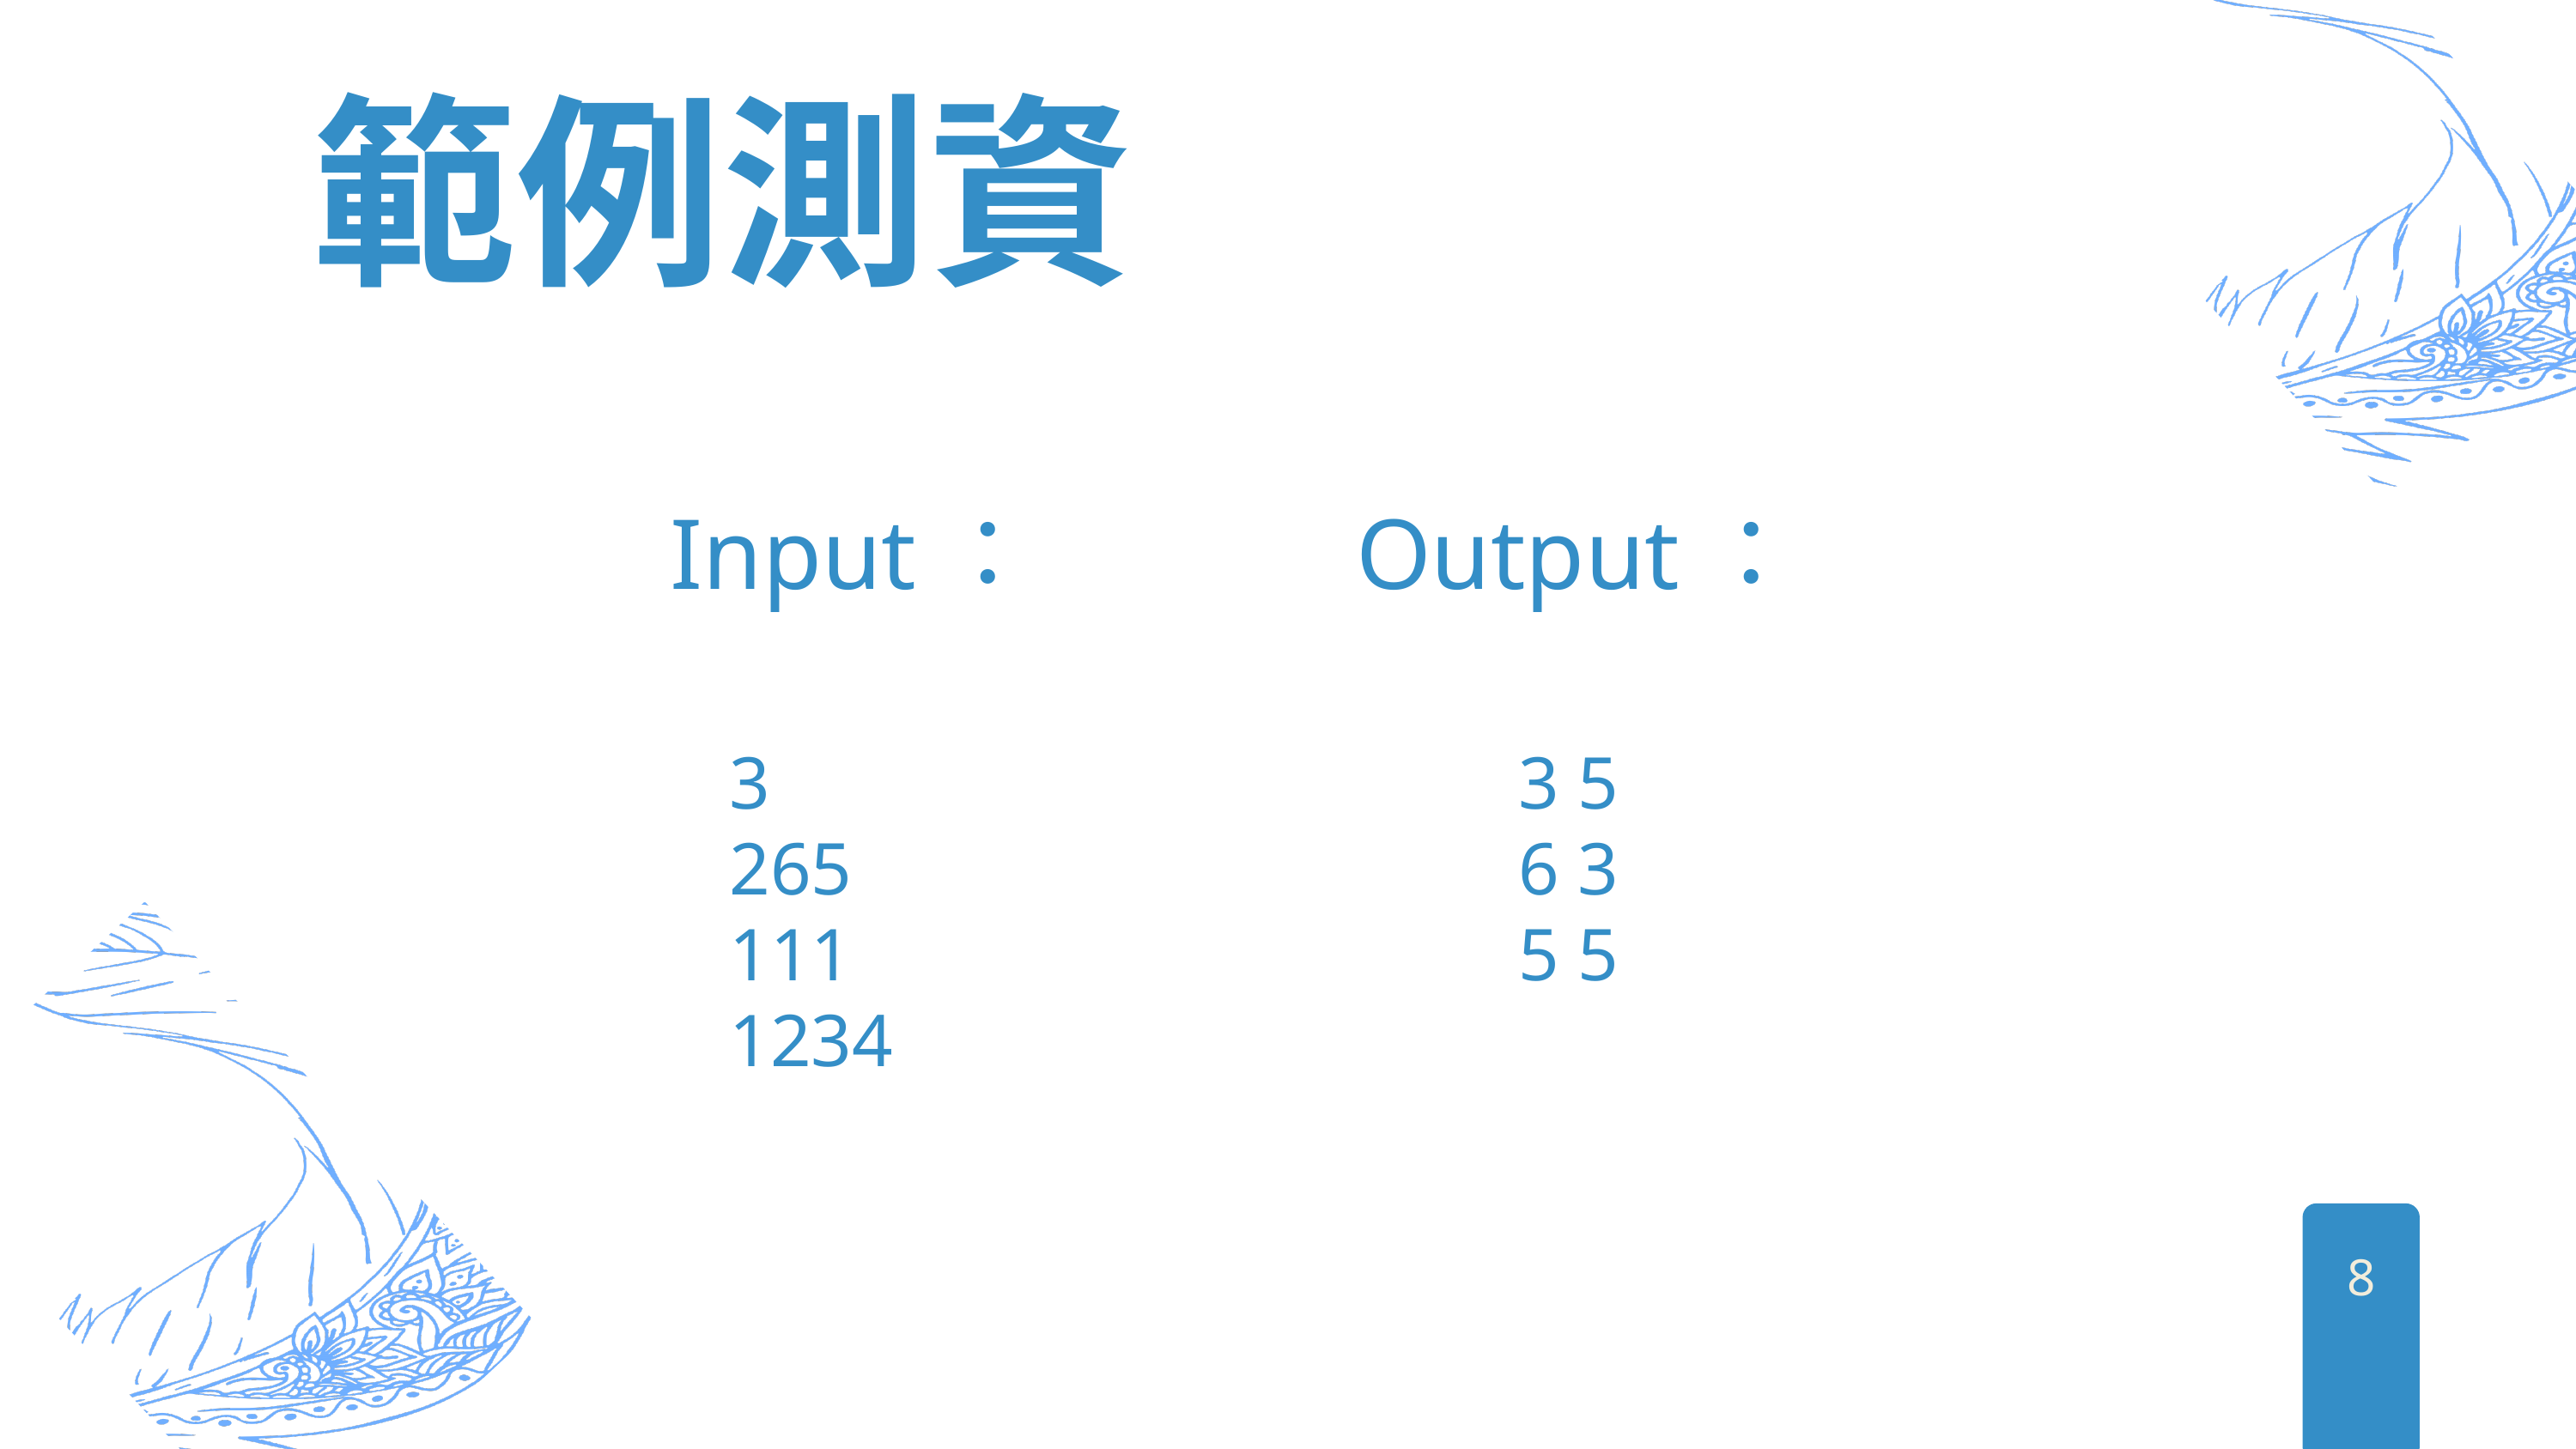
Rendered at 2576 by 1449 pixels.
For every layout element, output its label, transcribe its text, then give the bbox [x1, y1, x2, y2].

text_box [2037, 0, 2576, 544]
text_box [0, 901, 539, 1449]
text_box Output： 3 5 6 3 5 5 [1067, 543, 2088, 995]
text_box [2302, 1203, 2421, 1449]
text_box 範例測資 [311, 209, 1503, 311]
text_box Input： 3 265 111 1234 [343, 543, 1364, 1081]
